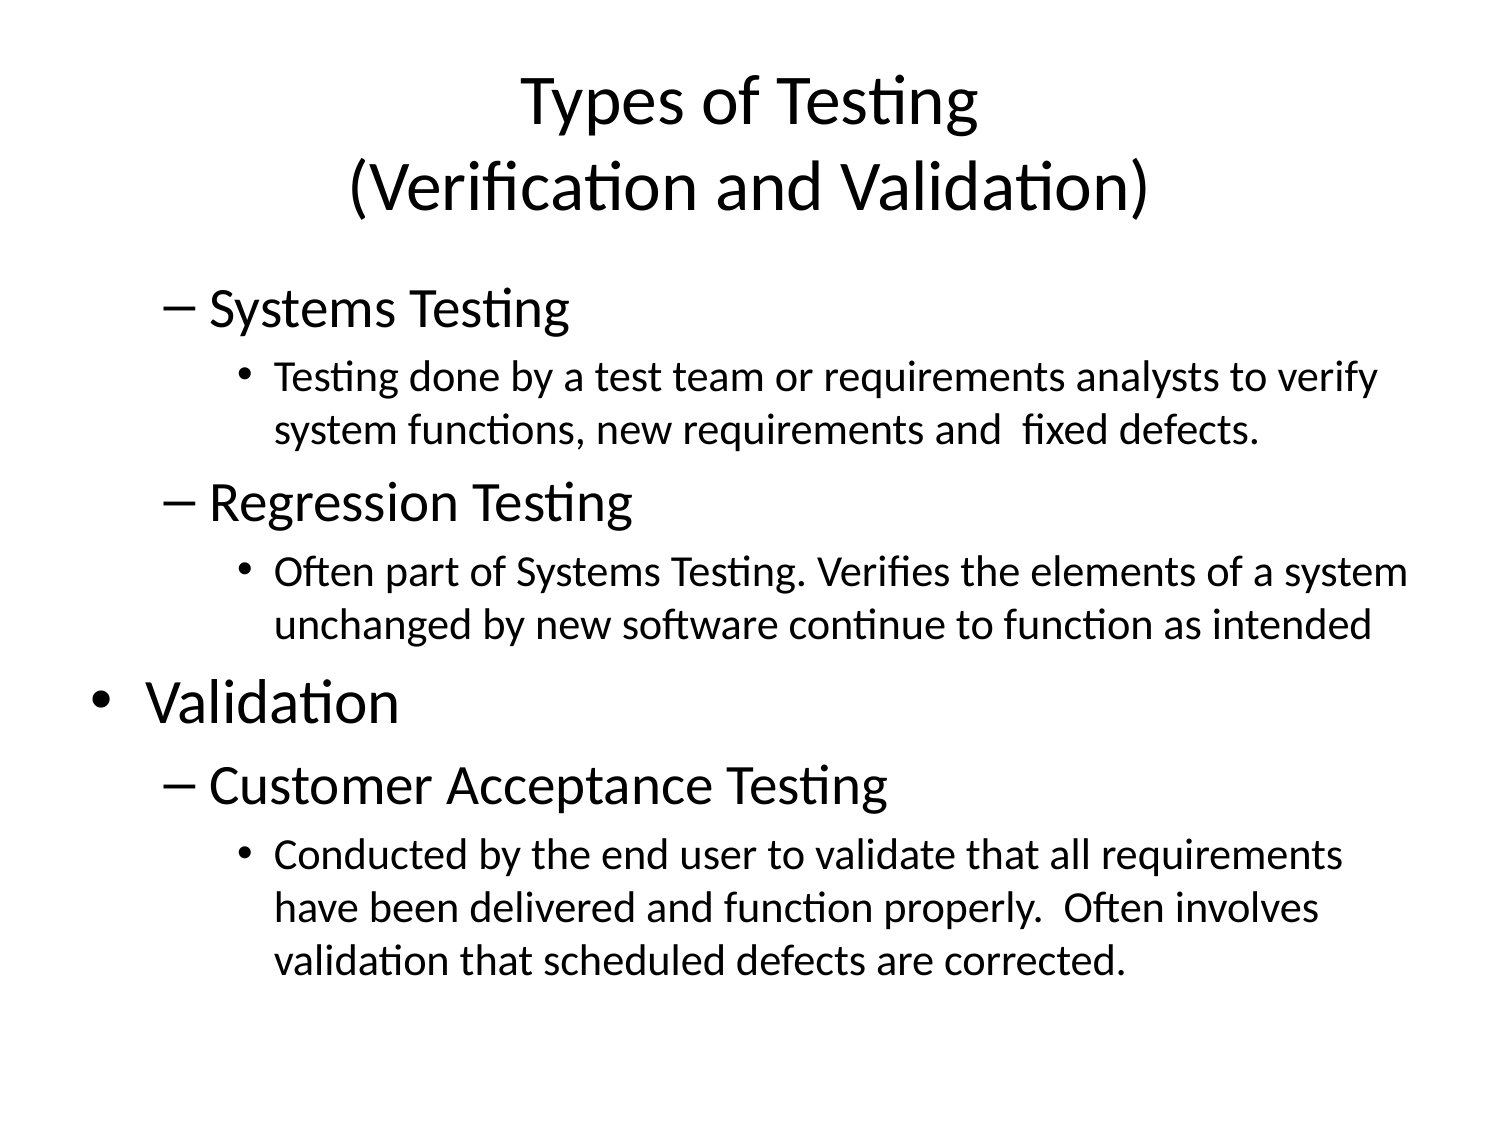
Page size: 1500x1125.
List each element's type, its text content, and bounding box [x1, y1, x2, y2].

title Types of Testing (Verification and Validation) [75, 45, 1425, 233]
list Systems Testing Testing done by a test team or requirements analysts to verify system functions, new requirements and fixed defects. Regression Testing Often part of Systems Testing. Verifies the elements of a system unchanged by new software continue to function as intended Validation Customer Acceptance Testing Conducted by the end user to validate that all requirements have been delivered and function properly. Often involves validation that scheduled defects are corrected. [75, 262, 1425, 1005]
